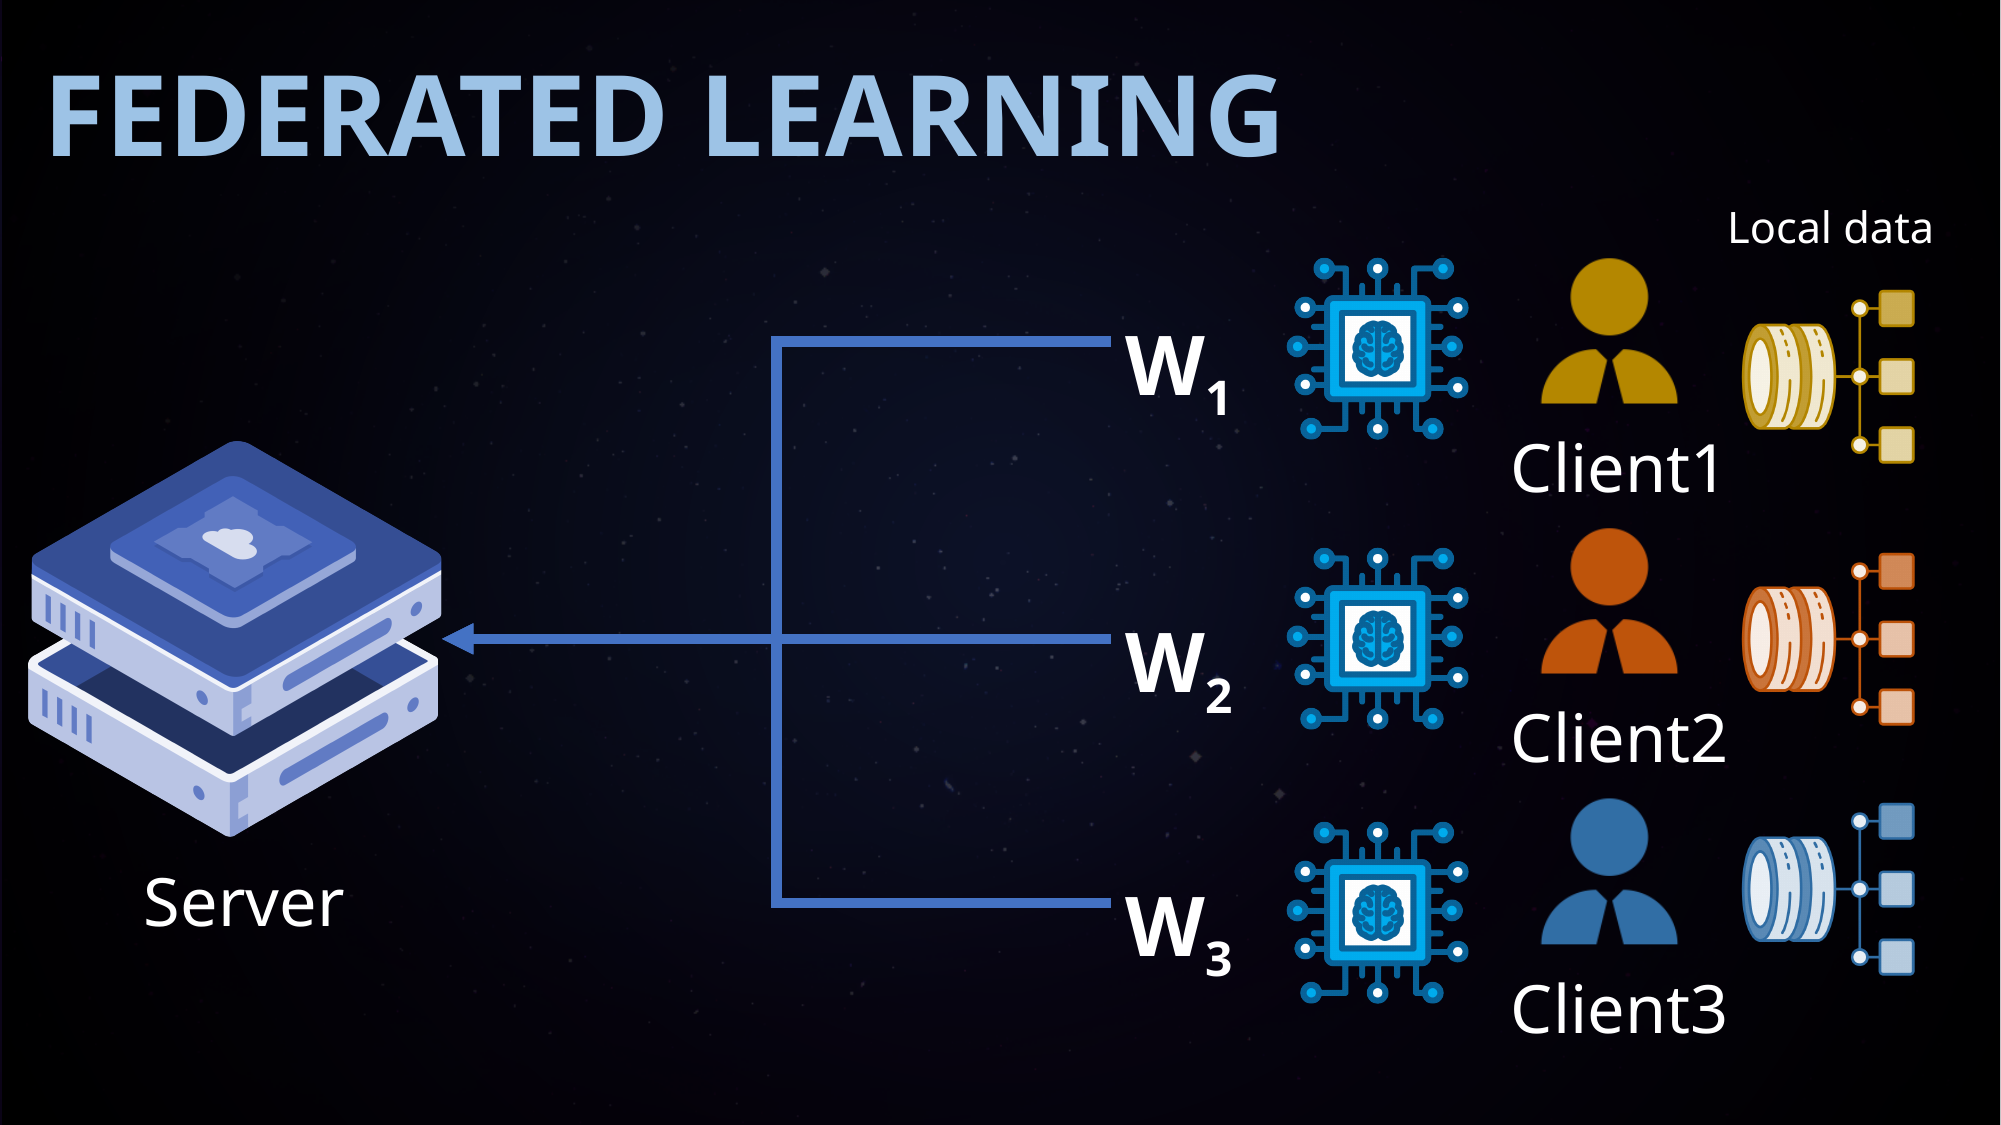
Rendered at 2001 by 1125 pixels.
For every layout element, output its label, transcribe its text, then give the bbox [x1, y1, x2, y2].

text_box Client1 [1495, 378, 1755, 520]
text_box Local data [1712, 167, 1971, 308]
text_box Client3 [1495, 918, 1755, 1060]
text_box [442, 341, 1111, 638]
text_box W2 [1111, 546, 1277, 732]
subtitle Server [128, 846, 364, 954]
text_box W1 [1110, 248, 1277, 435]
text_box W3 [1110, 810, 1290, 996]
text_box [442, 638, 1111, 903]
title Federated learning [28, 51, 1401, 325]
text_box Client2 [1495, 648, 1755, 790]
picture [28, 0, 1929, 1125]
